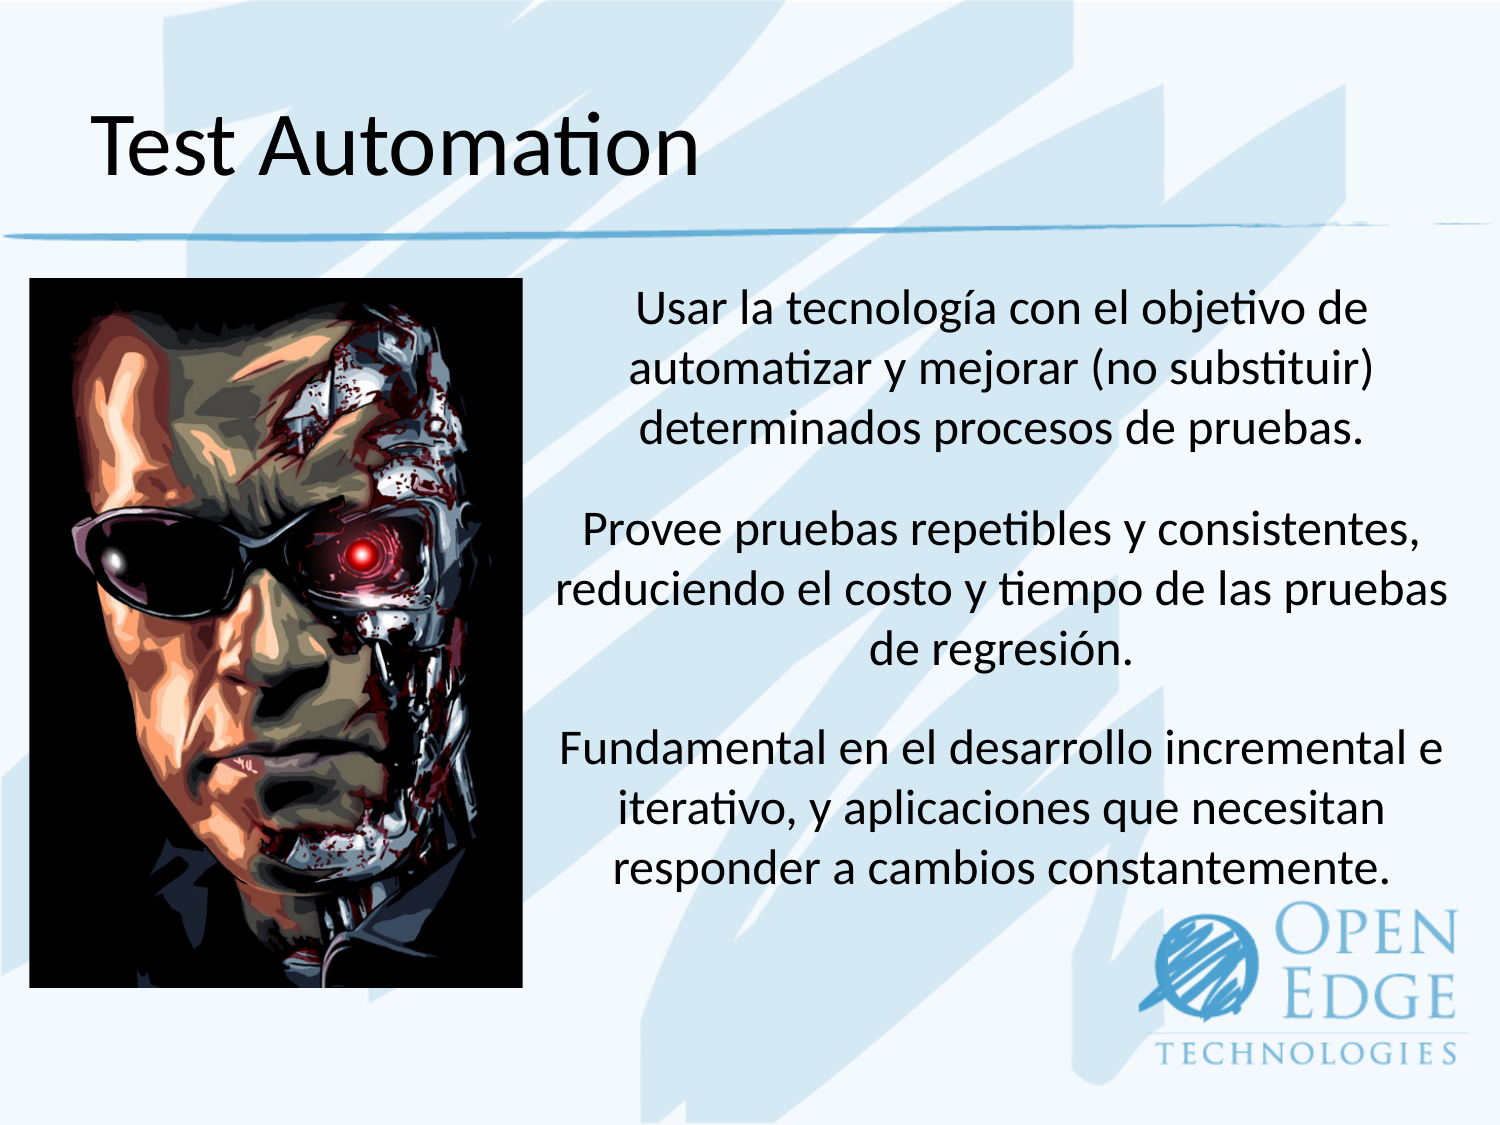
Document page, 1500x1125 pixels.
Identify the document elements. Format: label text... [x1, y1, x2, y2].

title Test Automation [74, 44, 1426, 233]
list Usar la tecnología con el objetivo de automatizar y mejorar (no substituir) determinados procesos de pruebas. Provee pruebas repetibles y consistentes, reduciendo el costo y tiempo de las pruebas de regresión. Fundamental en el desarrollo incremental e iterativo, y aplicaciones que necesitan responder a cambios constantemente. [526, 266, 1477, 919]
picture [0, 0, 1500, 1125]
